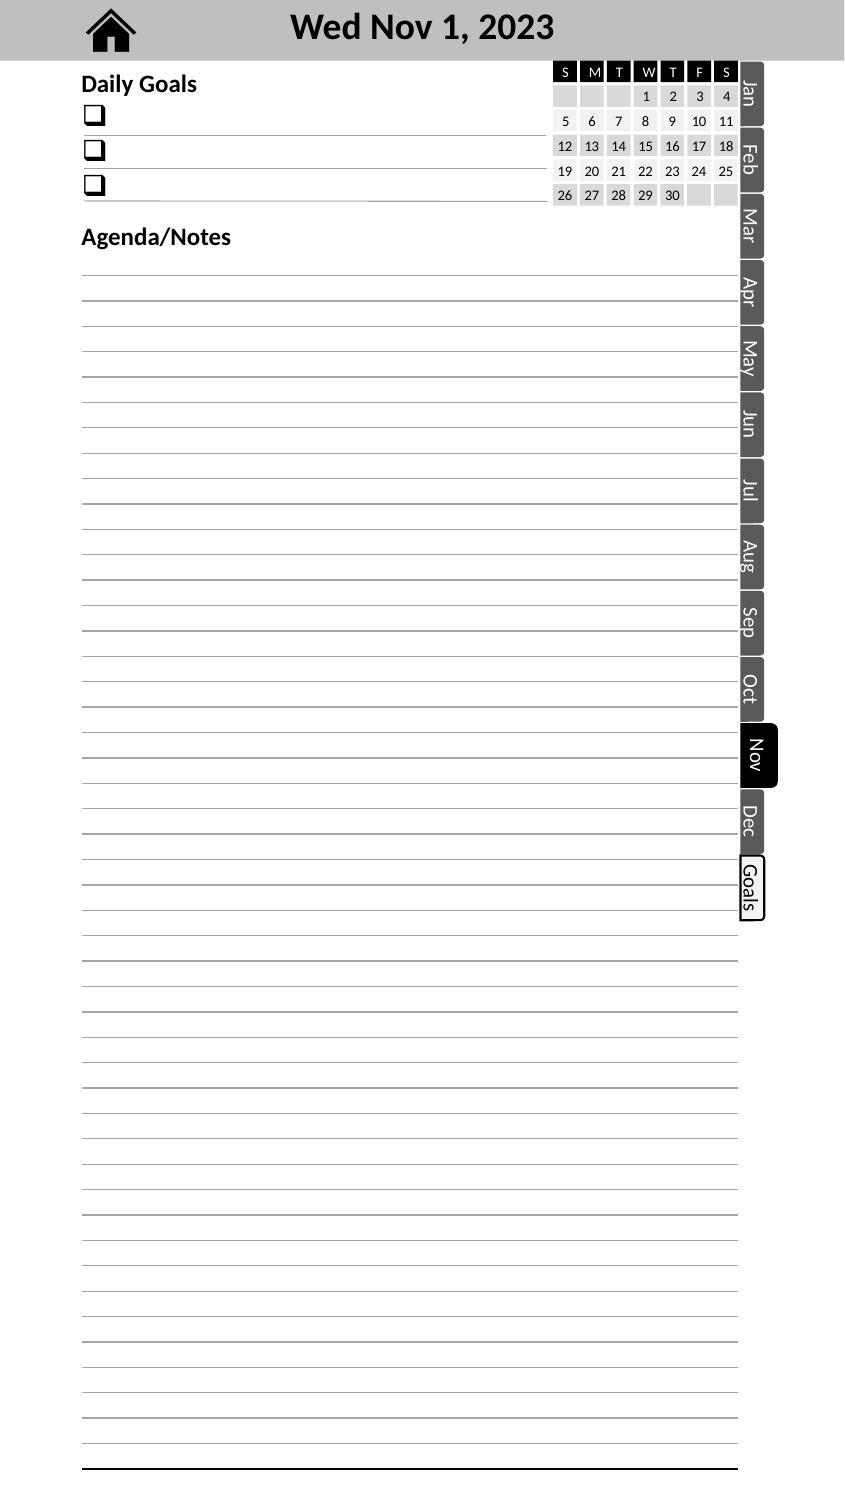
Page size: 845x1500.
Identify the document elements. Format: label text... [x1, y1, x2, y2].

picture [82, 1, 140, 59]
list Wed Nov 1, 2023 [190, 0, 655, 61]
